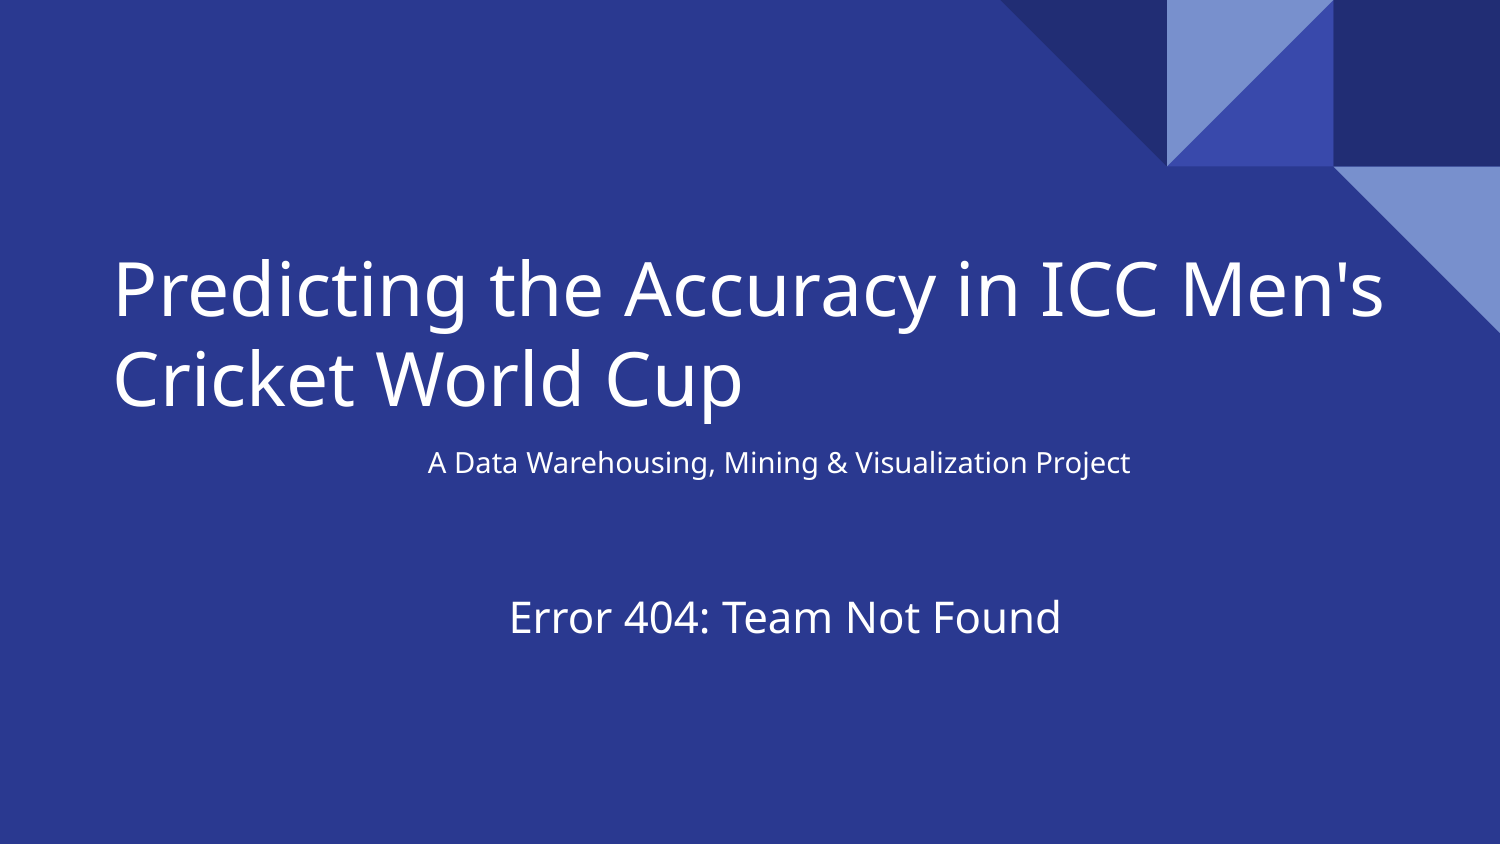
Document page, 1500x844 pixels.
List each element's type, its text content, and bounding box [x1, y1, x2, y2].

title Predicting the Accuracy in ICC Men's Cricket World Cup [97, 177, 1438, 437]
subtitle Error 404: Team Not Found [500, 574, 1071, 658]
subtitle A Data Warehousing, Mining & Visualization Project [379, 429, 1181, 513]
